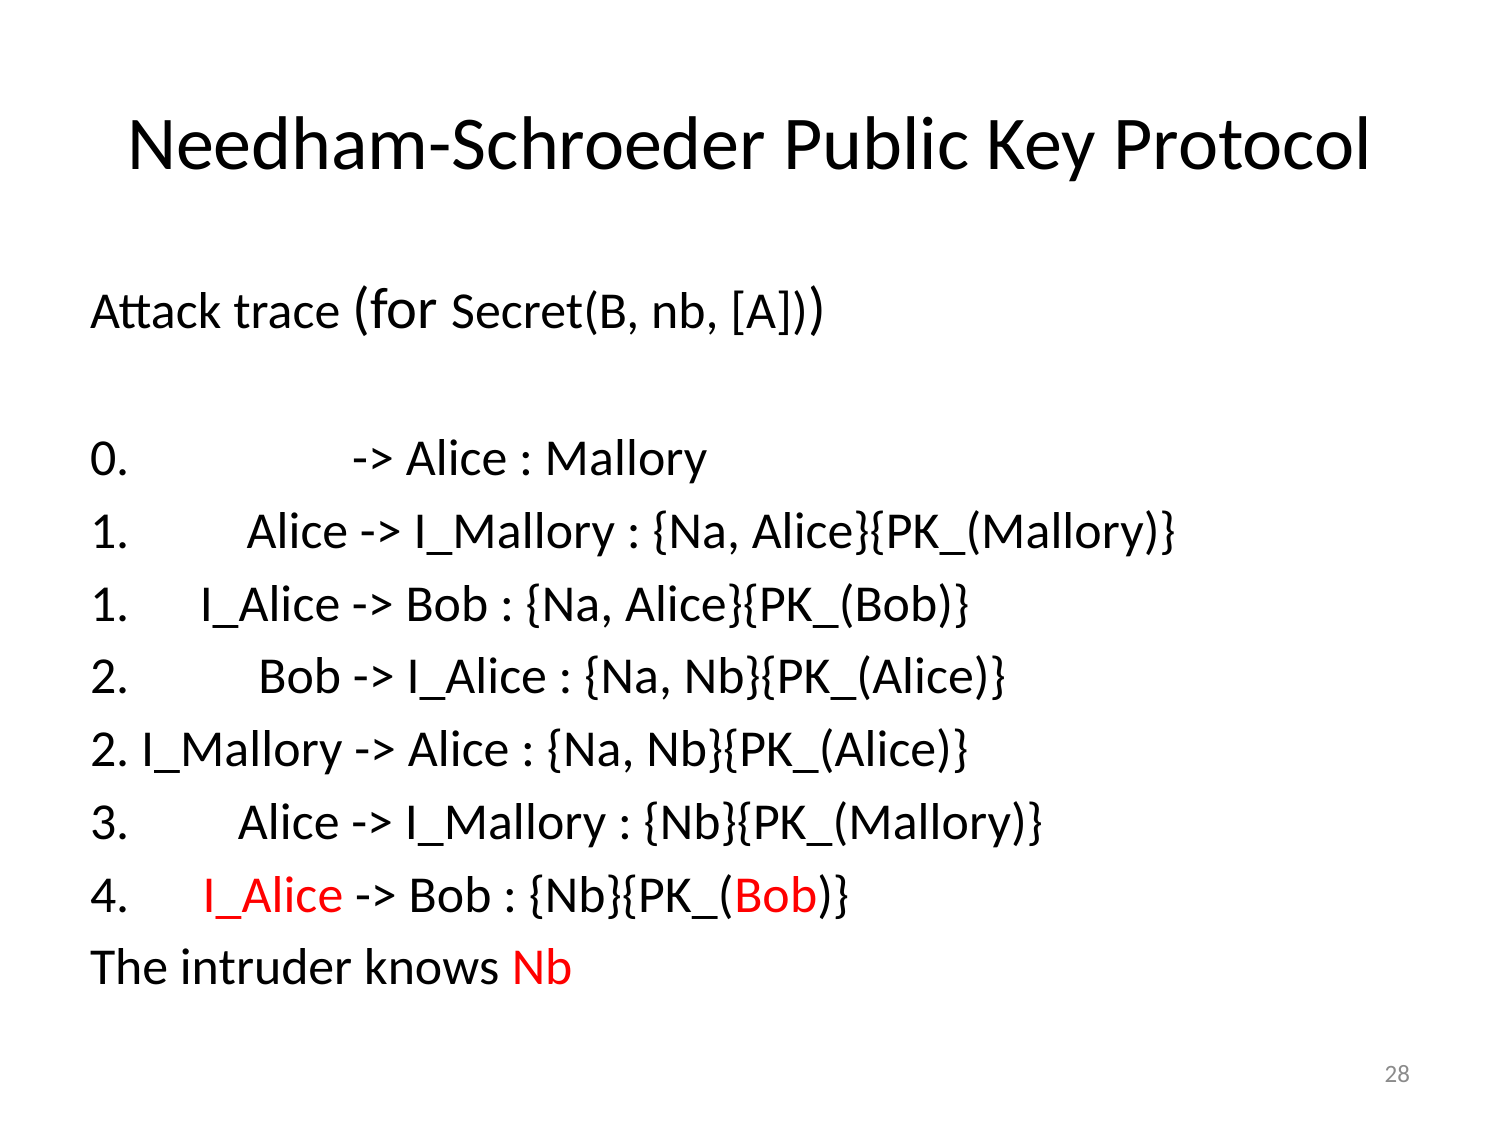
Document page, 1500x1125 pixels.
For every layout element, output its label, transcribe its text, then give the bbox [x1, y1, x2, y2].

title Needham-Schroeder Public Key Protocol [75, 45, 1425, 233]
slide_number 28 [1074, 1042, 1425, 1103]
list Attack trace (for Secret(B, nb, [A])) 0. -> Alice : Mallory 1. Alice -> I_Mallory : {Na, Alice}{PK_(Mallory)} 1. I_Alice -> Bob : {Na, Alice}{PK_(Bob)} 2. Bob -> I_Alice : {Na, Nb}{PK_(Alice)} 2. I_Mallory -> Alice : {Na, Nb}{PK_(Alice)} Alice -> I_Mallory : {Nb}{PK_(Mallory)} I_Alice -> Bob : {Nb}{PK_(Bob)} The intruder knows Nb [75, 262, 1425, 1005]
